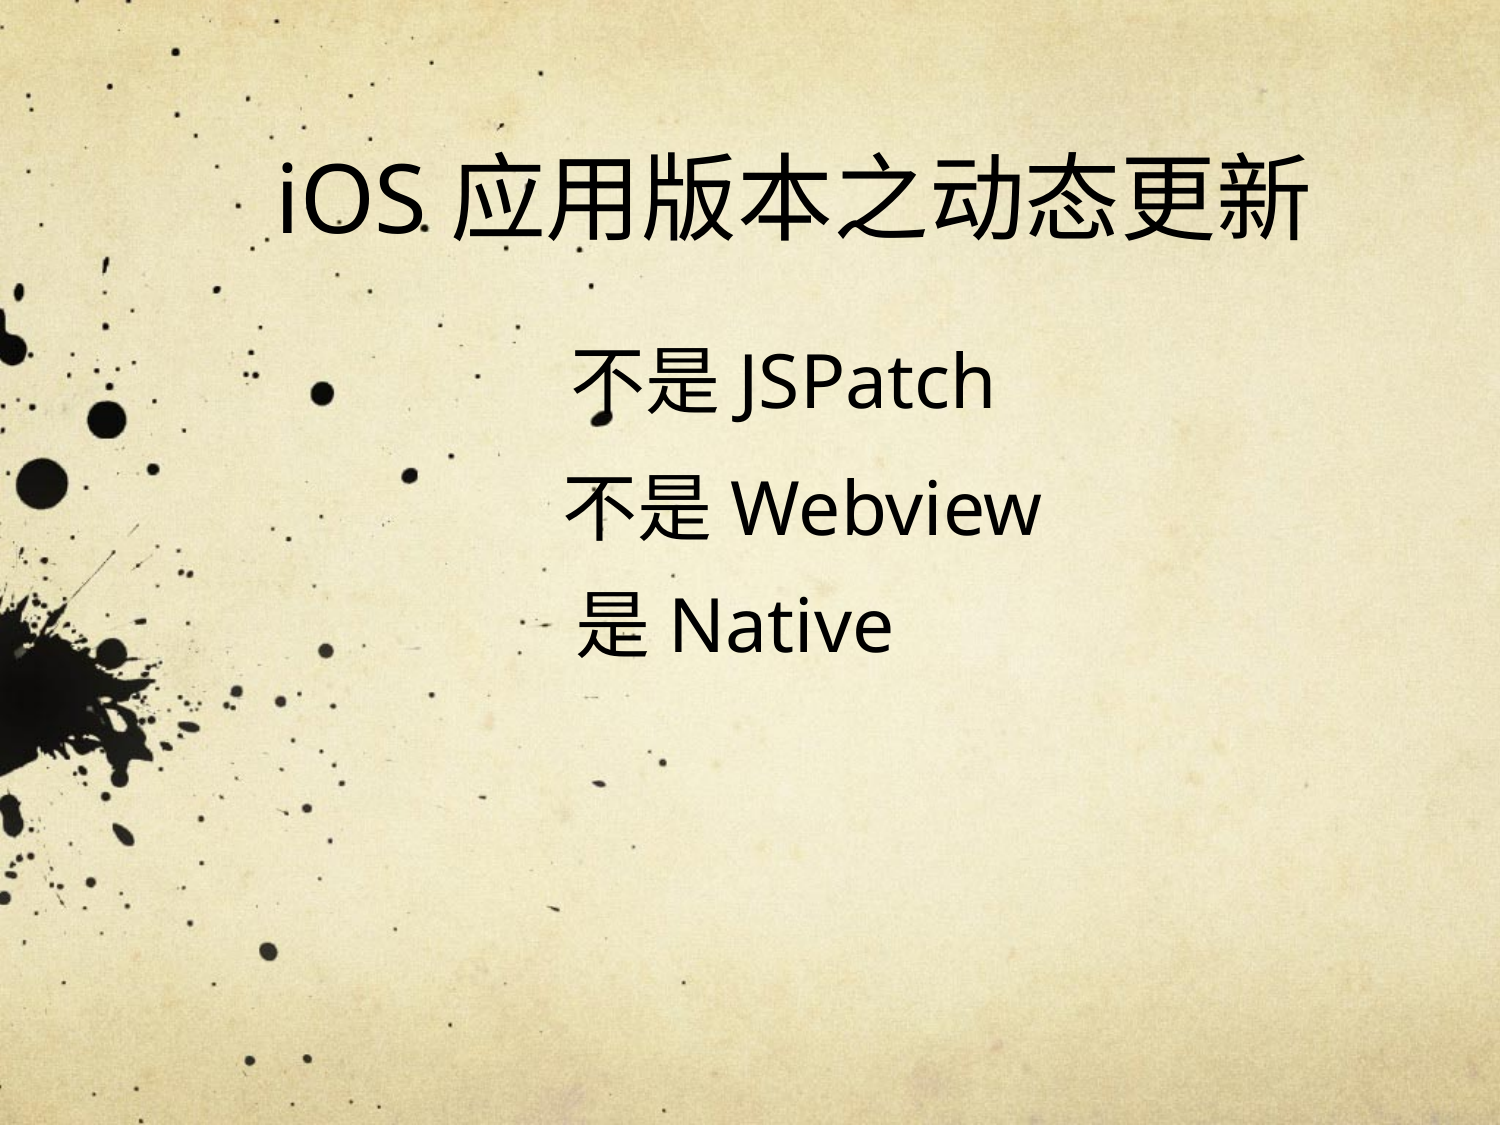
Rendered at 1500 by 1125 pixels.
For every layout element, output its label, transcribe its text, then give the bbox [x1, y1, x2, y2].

picture [0, 0, 1500, 1125]
text_box 是Native [200, 613, 1263, 729]
subtitle 不是JSPatch [248, 369, 1312, 485]
text_box 不是Webview [267, 496, 1331, 612]
title iOS应用版本之动态更新 [267, 127, 1331, 253]
